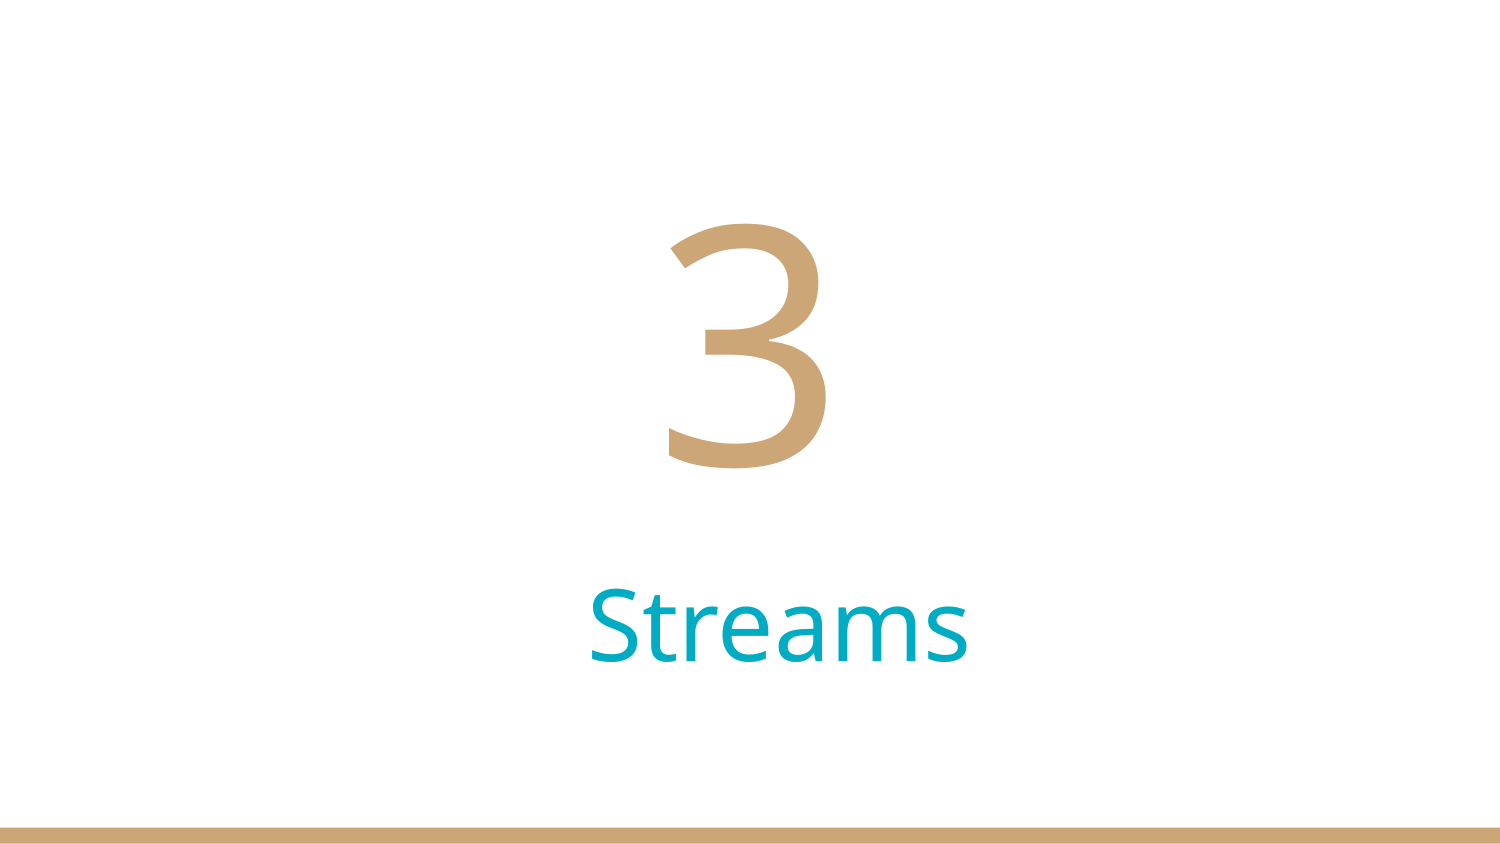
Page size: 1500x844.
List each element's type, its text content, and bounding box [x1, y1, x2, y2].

title Streams [572, 506, 1491, 697]
title 3 [51, 157, 1449, 507]
